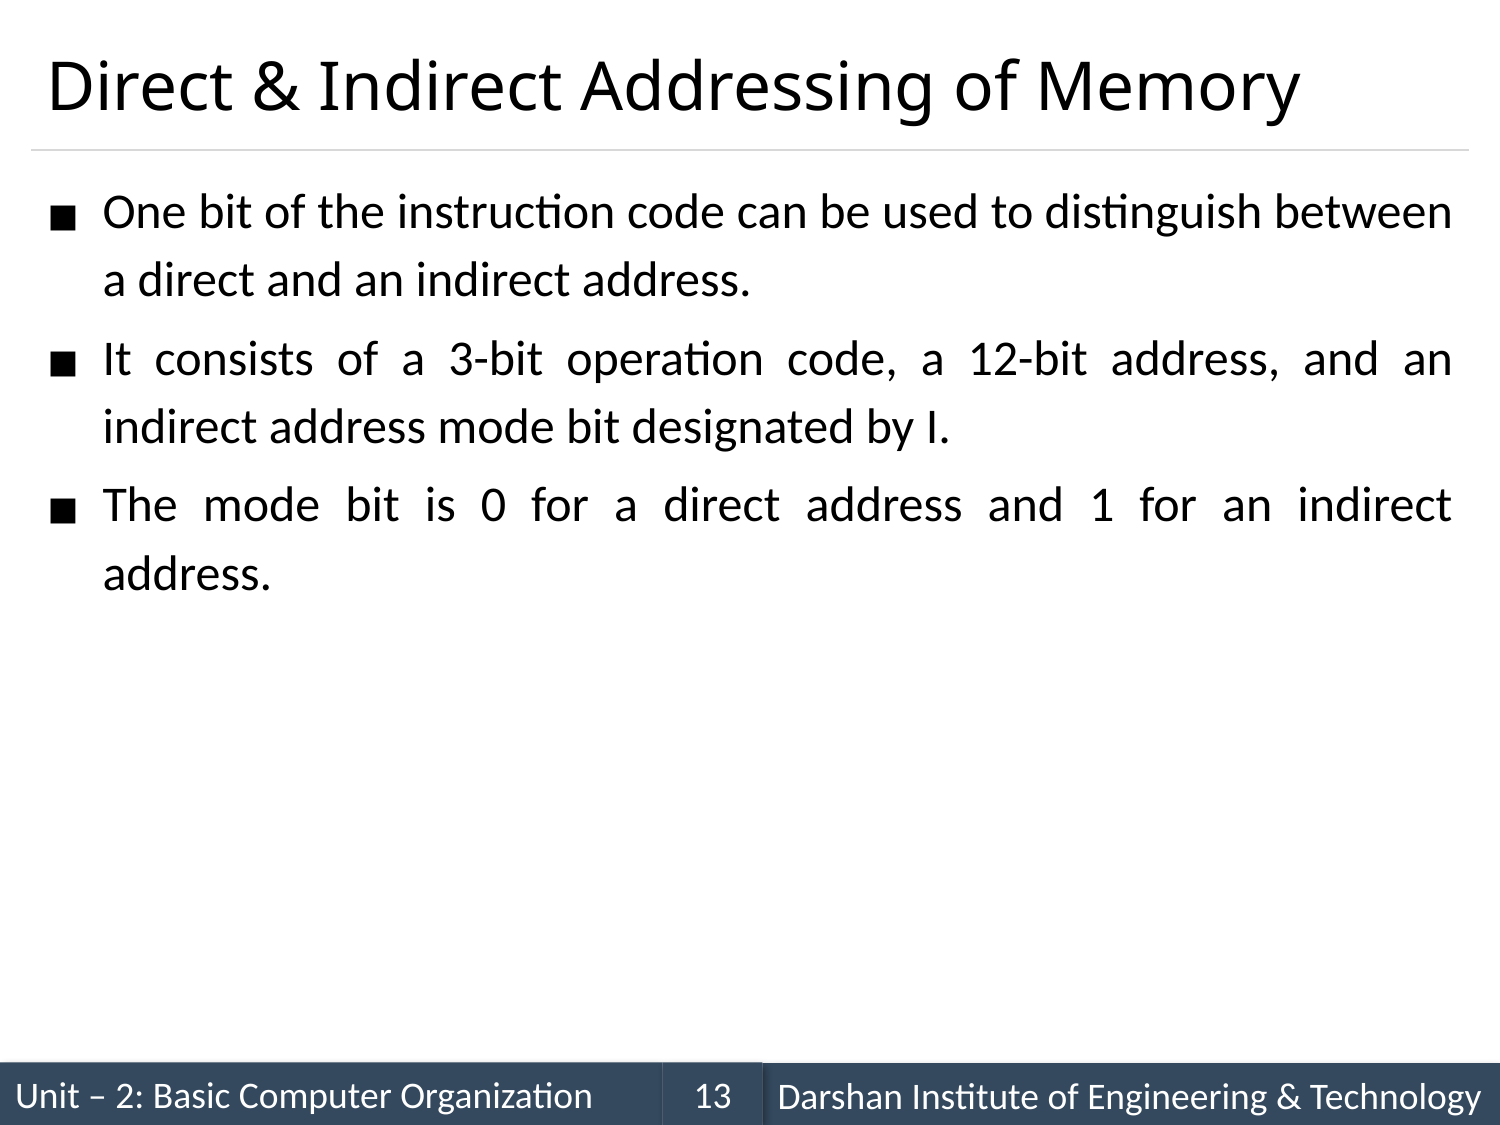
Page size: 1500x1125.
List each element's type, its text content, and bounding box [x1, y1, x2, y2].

list One bit of the instruction code can be used to distinguish between a direct and an indirect address. It consists of a 3-bit operation code, a 12-bit address, and an indirect address mode bit designated by I. The mode bit is 0 for a direct address and 1 for an indirect address. [31, 162, 1469, 1038]
title Direct & Indirect Addressing of Memory [31, 17, 1469, 150]
